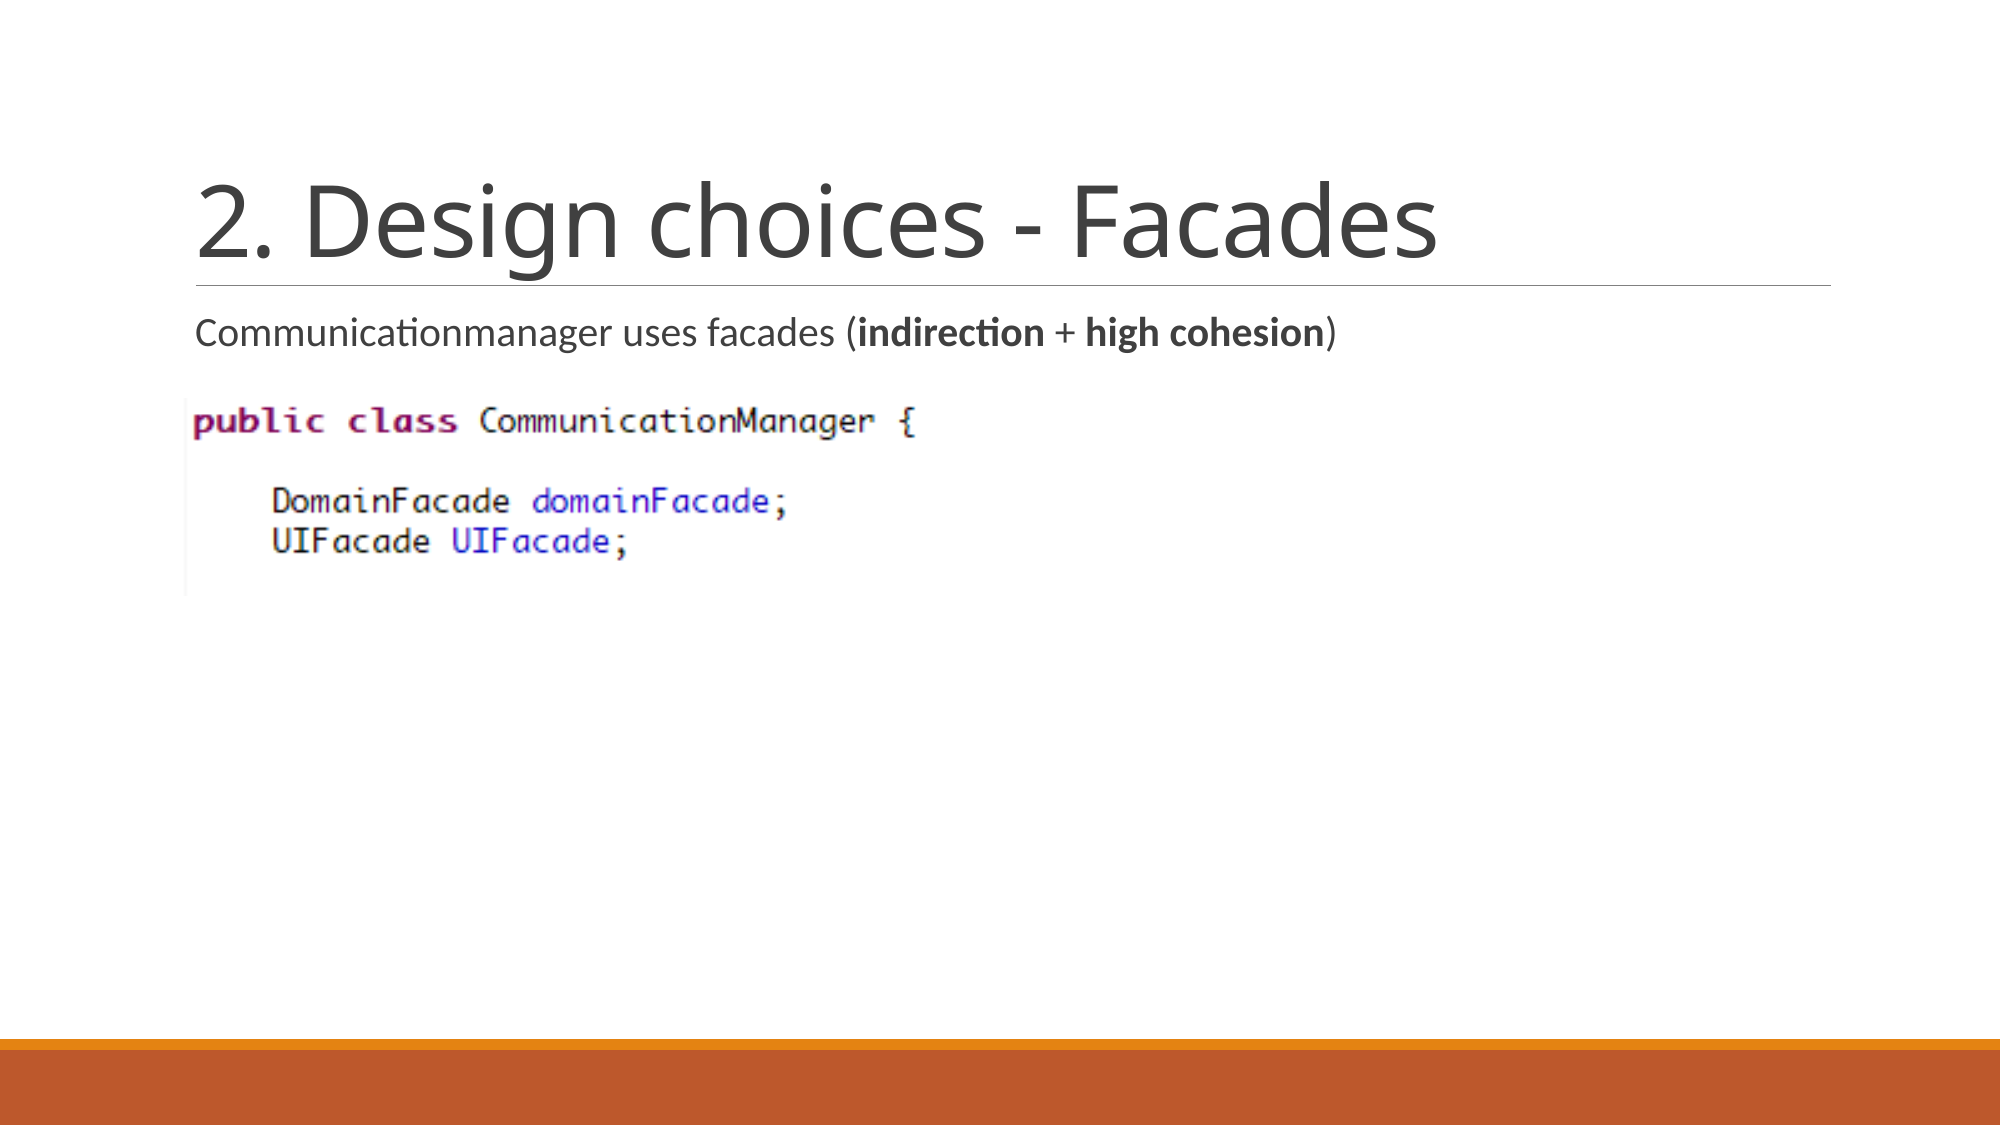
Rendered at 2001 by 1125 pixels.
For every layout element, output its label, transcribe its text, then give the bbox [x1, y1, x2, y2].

picture [179, 398, 1041, 597]
list Communicationmanager uses facades (indirection + high cohesion) [180, 302, 1830, 963]
title 2. Design choices - Facades [180, 47, 1830, 285]
